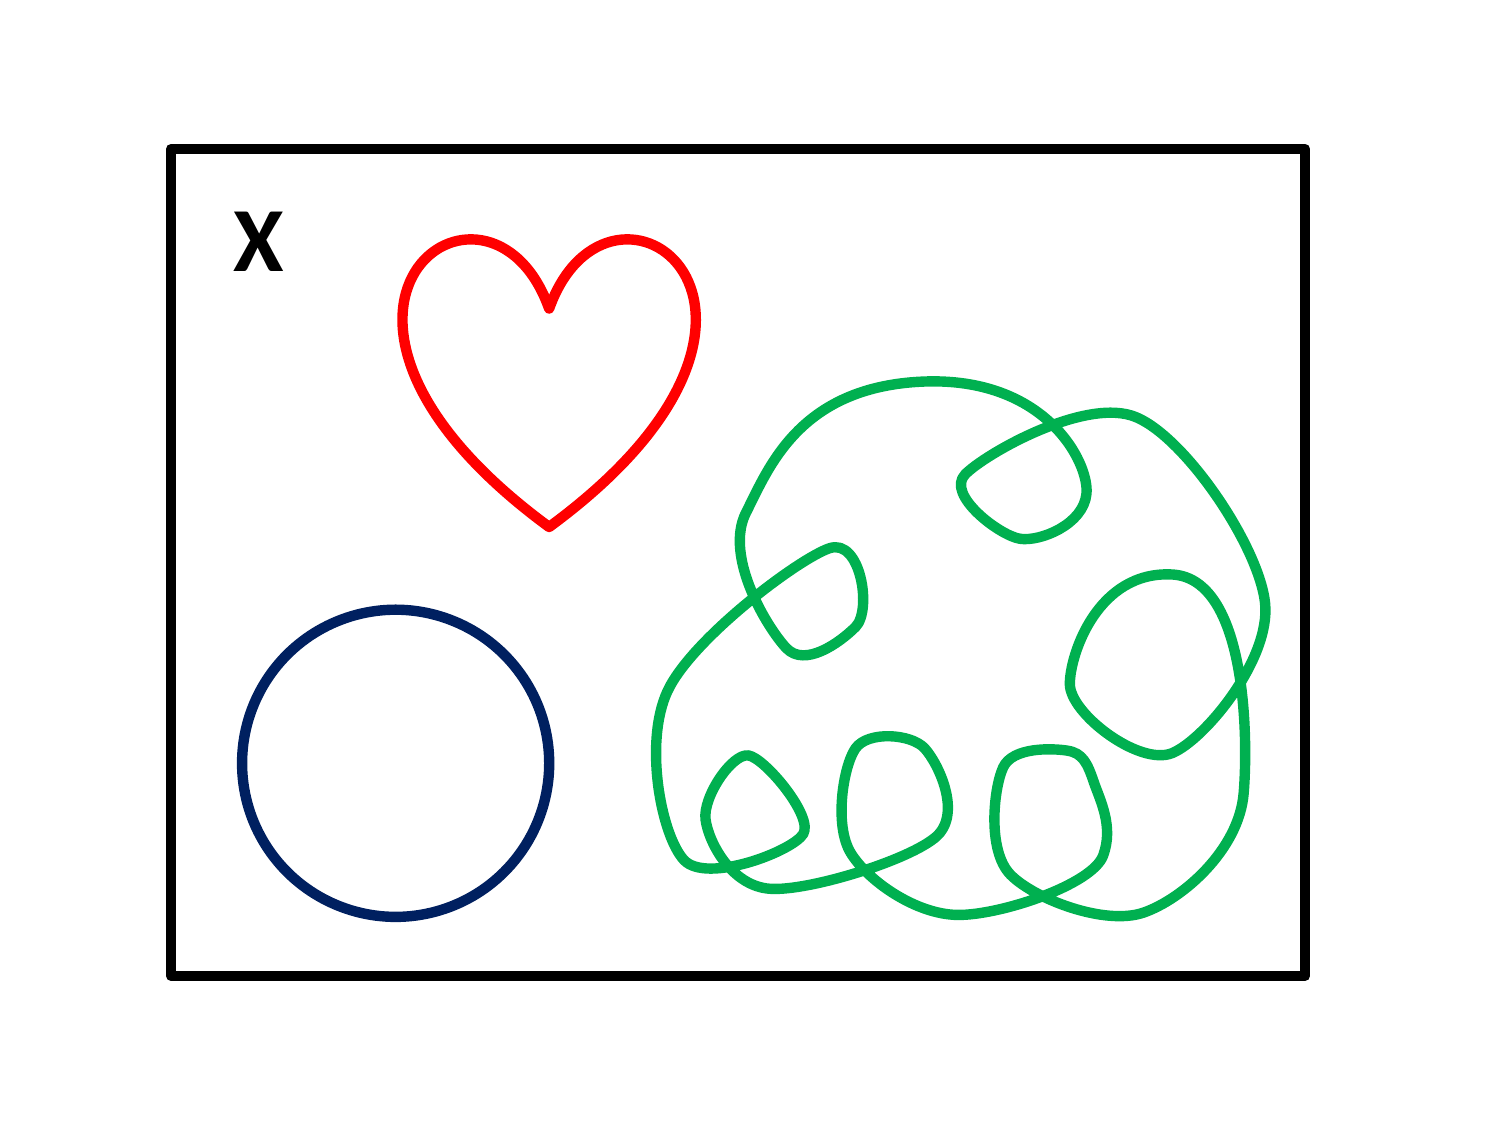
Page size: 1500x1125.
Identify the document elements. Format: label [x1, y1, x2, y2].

text_box [170, 148, 1306, 977]
